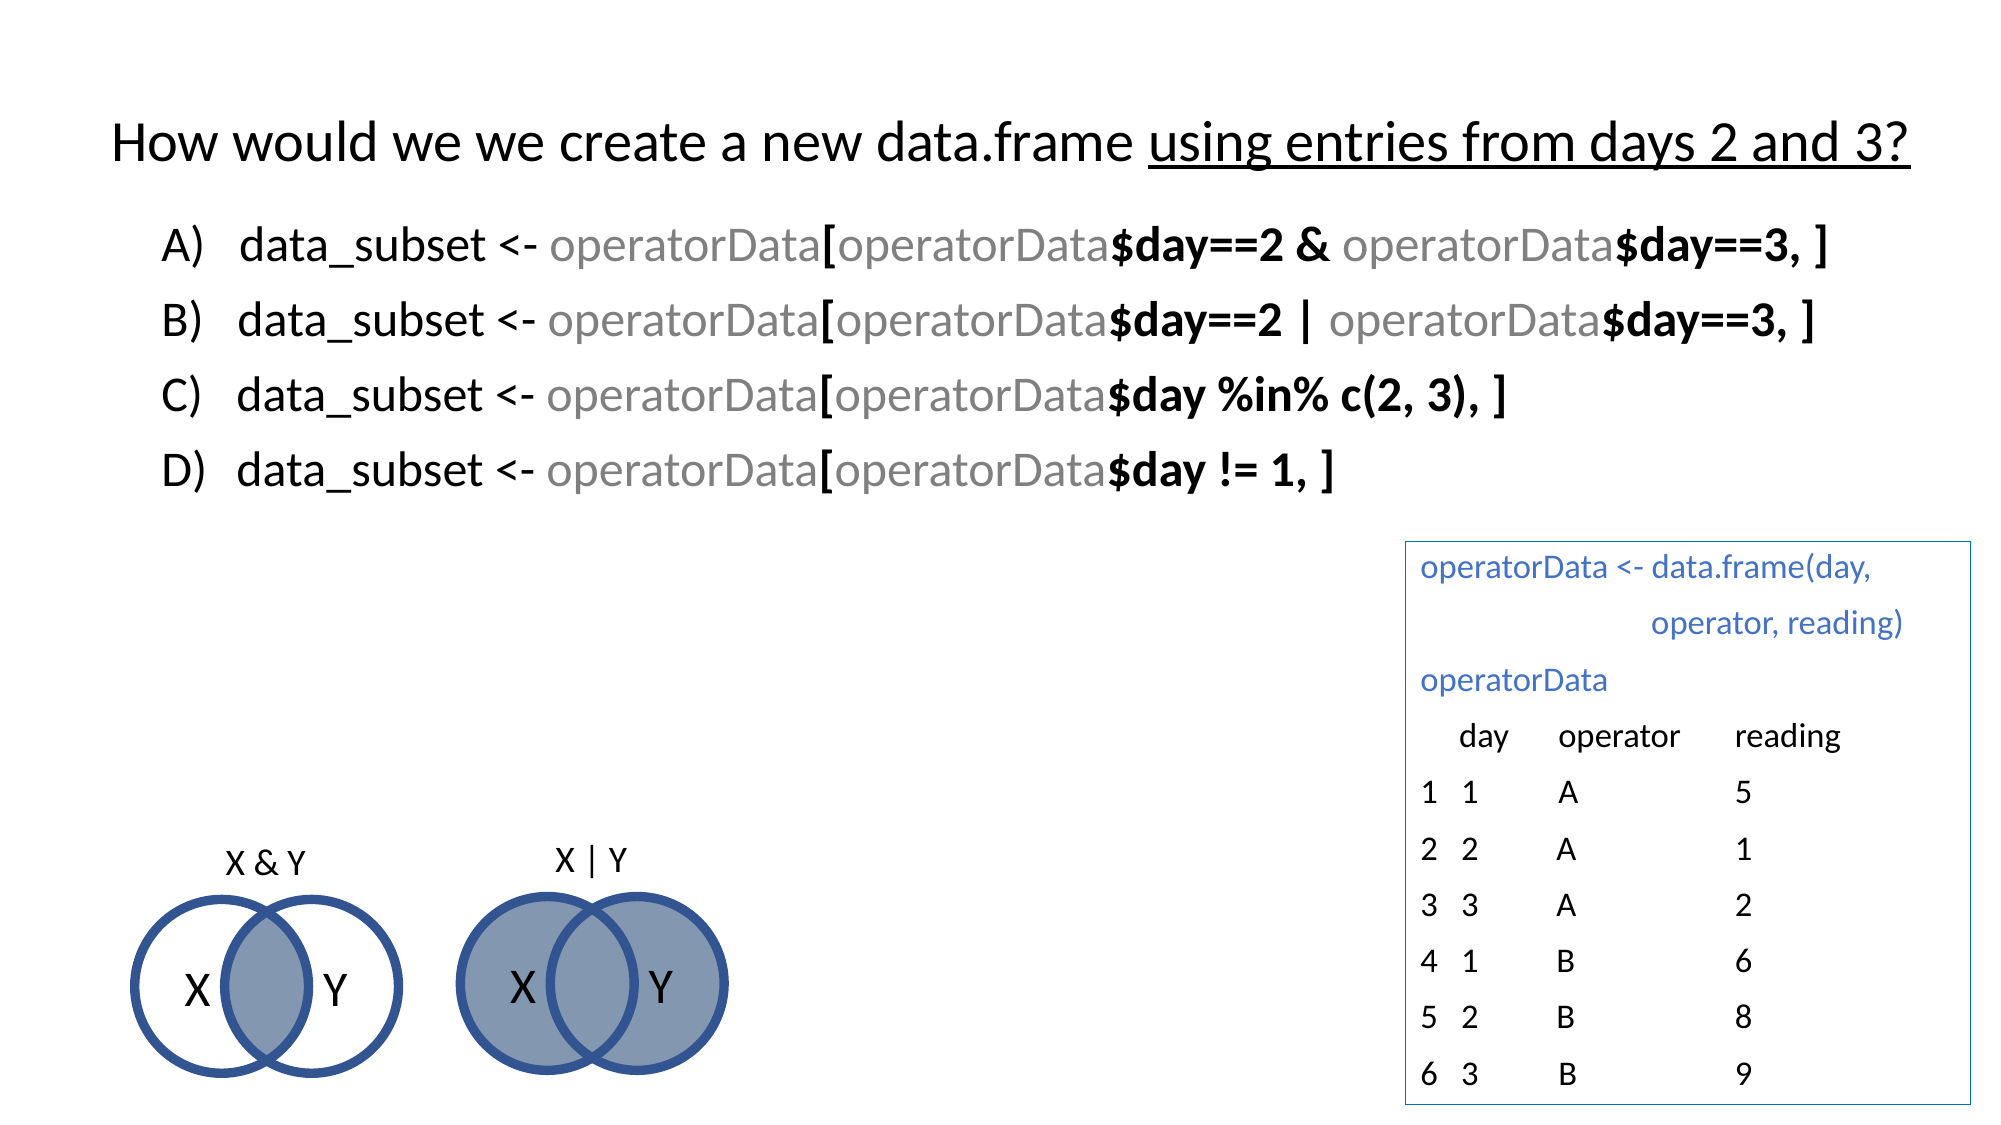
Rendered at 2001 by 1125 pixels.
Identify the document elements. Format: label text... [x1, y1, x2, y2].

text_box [121, 830, 411, 1074]
text_box [121, 233, 1405, 626]
text_box How would we we create a new data.frame using entries from days 2 and 3? [96, 103, 1944, 233]
text_box operatorData <- data.frame(day, operator, reading) operatorData day operator reading 1 1 A 5 2 2 A 1 3 3 A 2 4 1 B 6 5 2 B 8 6 3 B 9 [1405, 541, 1971, 1105]
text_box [447, 827, 736, 1072]
text_box A) data_subset <- operatorData[operatorData$day==2 & operatorData$day==3, ] B) data_subset <- operatorData[operatorData$day==2 | operatorData$day==3, ] data_subset <- operatorData[operatorData$day %in% c(2, 3), ] data_subset <- operatorData[operatorData$day != 1, ] [146, 211, 1916, 541]
